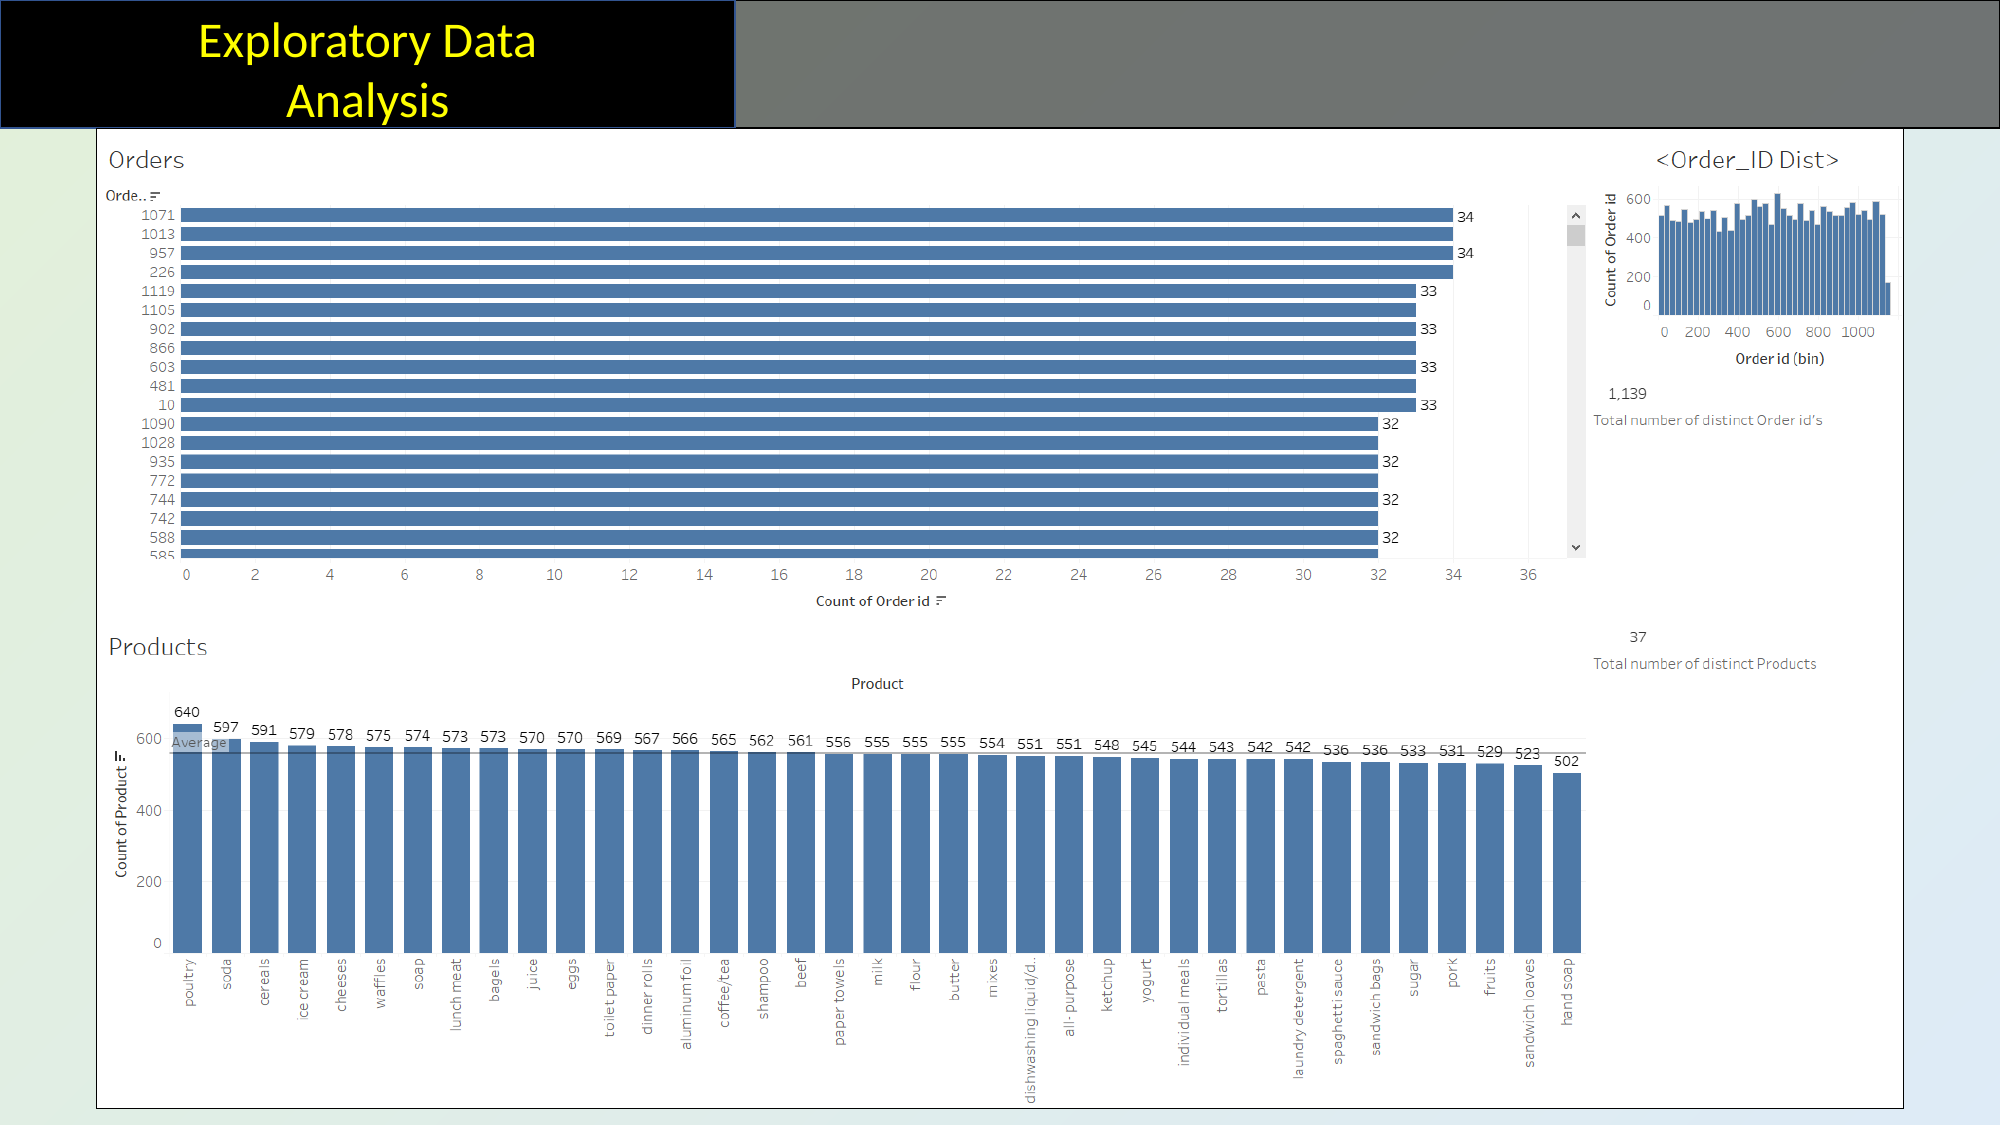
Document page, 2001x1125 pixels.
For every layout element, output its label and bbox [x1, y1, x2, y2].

text_box [0, 0, 736, 238]
text_box [736, 0, 2000, 129]
picture [96, 128, 1904, 1109]
